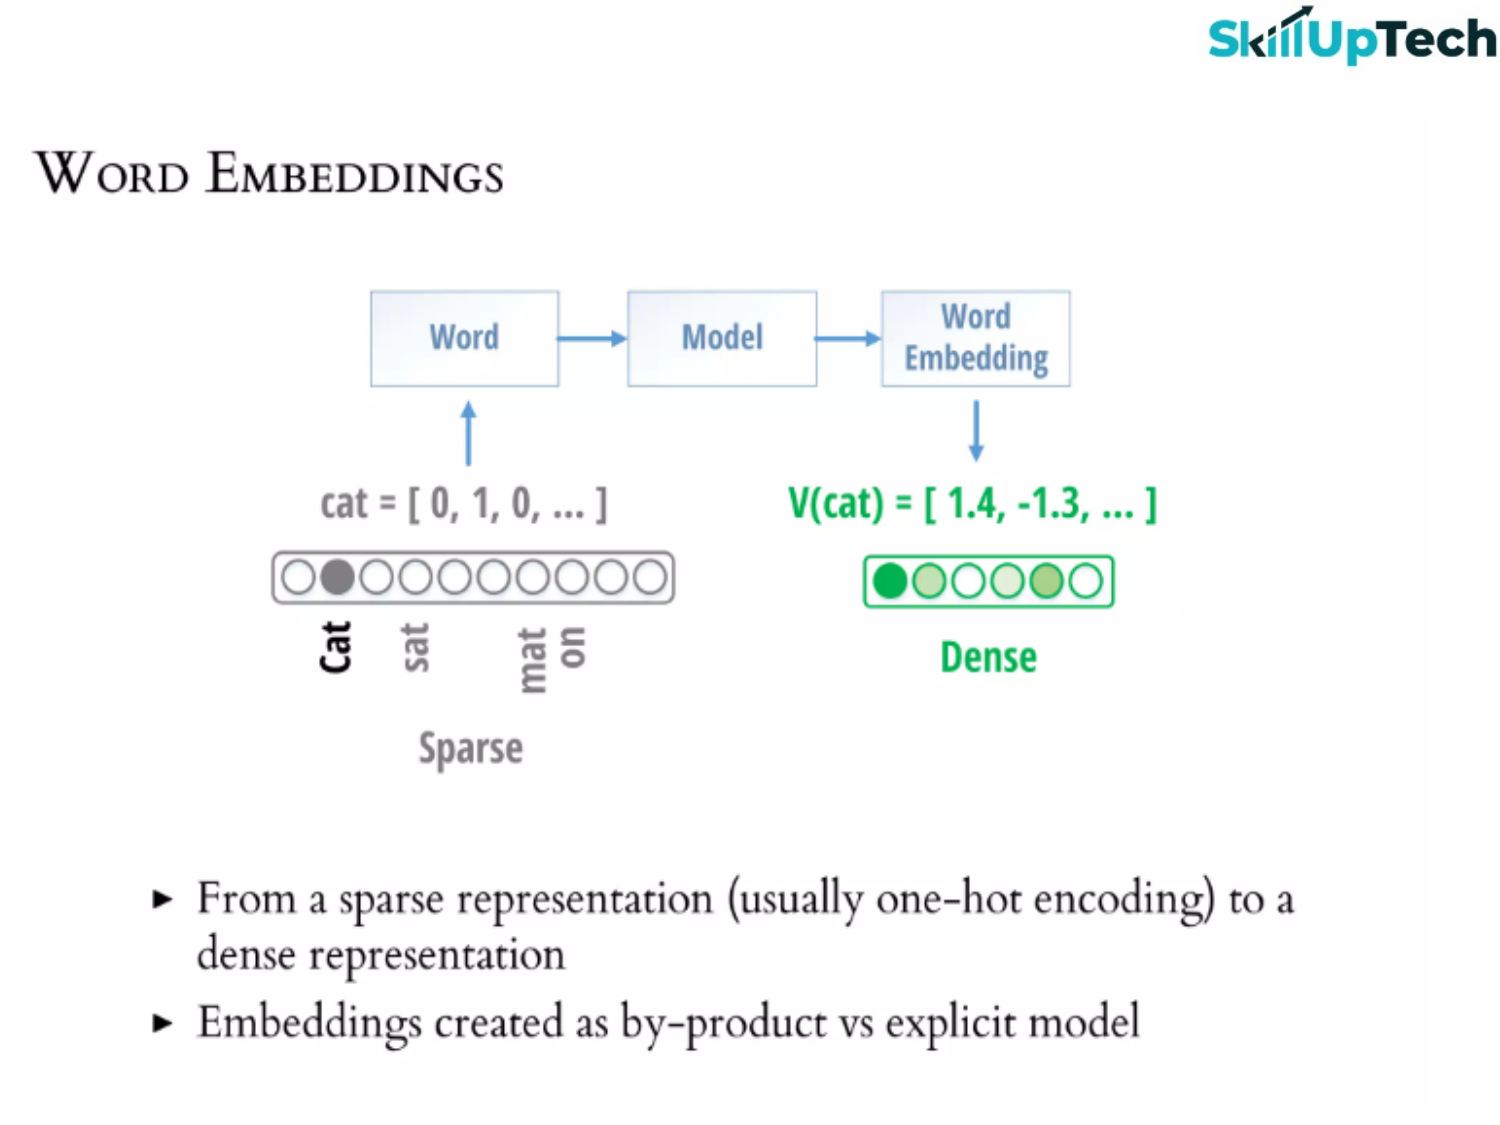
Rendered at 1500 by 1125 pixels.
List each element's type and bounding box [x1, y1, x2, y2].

picture [1198, 0, 1500, 74]
picture [5, 113, 1500, 1107]
